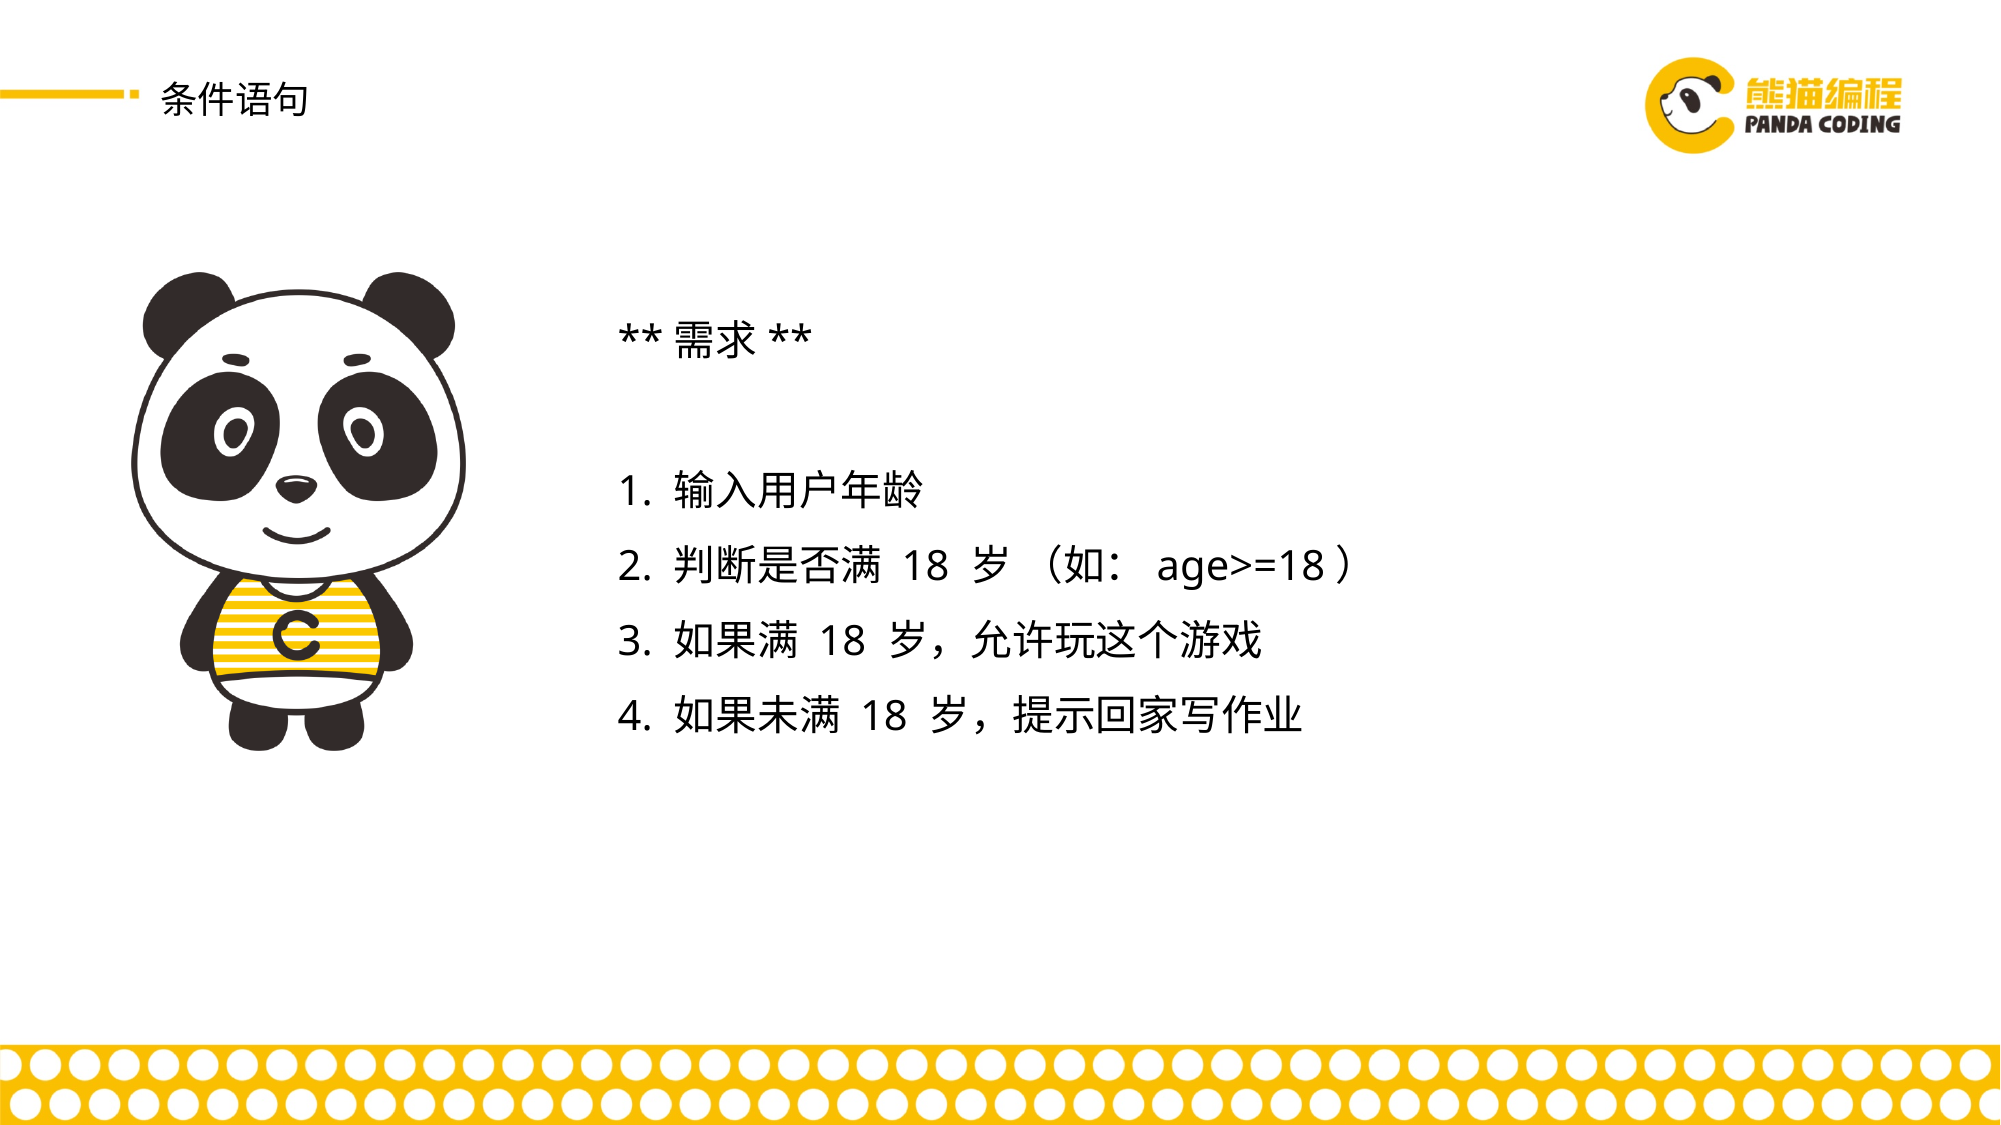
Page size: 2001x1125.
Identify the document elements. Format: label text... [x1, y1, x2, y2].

text_box **需求** 1. 输入用户年龄 2. 判断是否满 18 岁 （如：age>=18） 3. 如果满 18 岁，允许玩这个游戏 4. 如果未满 18 岁，提示回家写作业 [603, 281, 1530, 747]
picture [0, 0, 2001, 1125]
text_box 条件语句 [145, 68, 758, 129]
